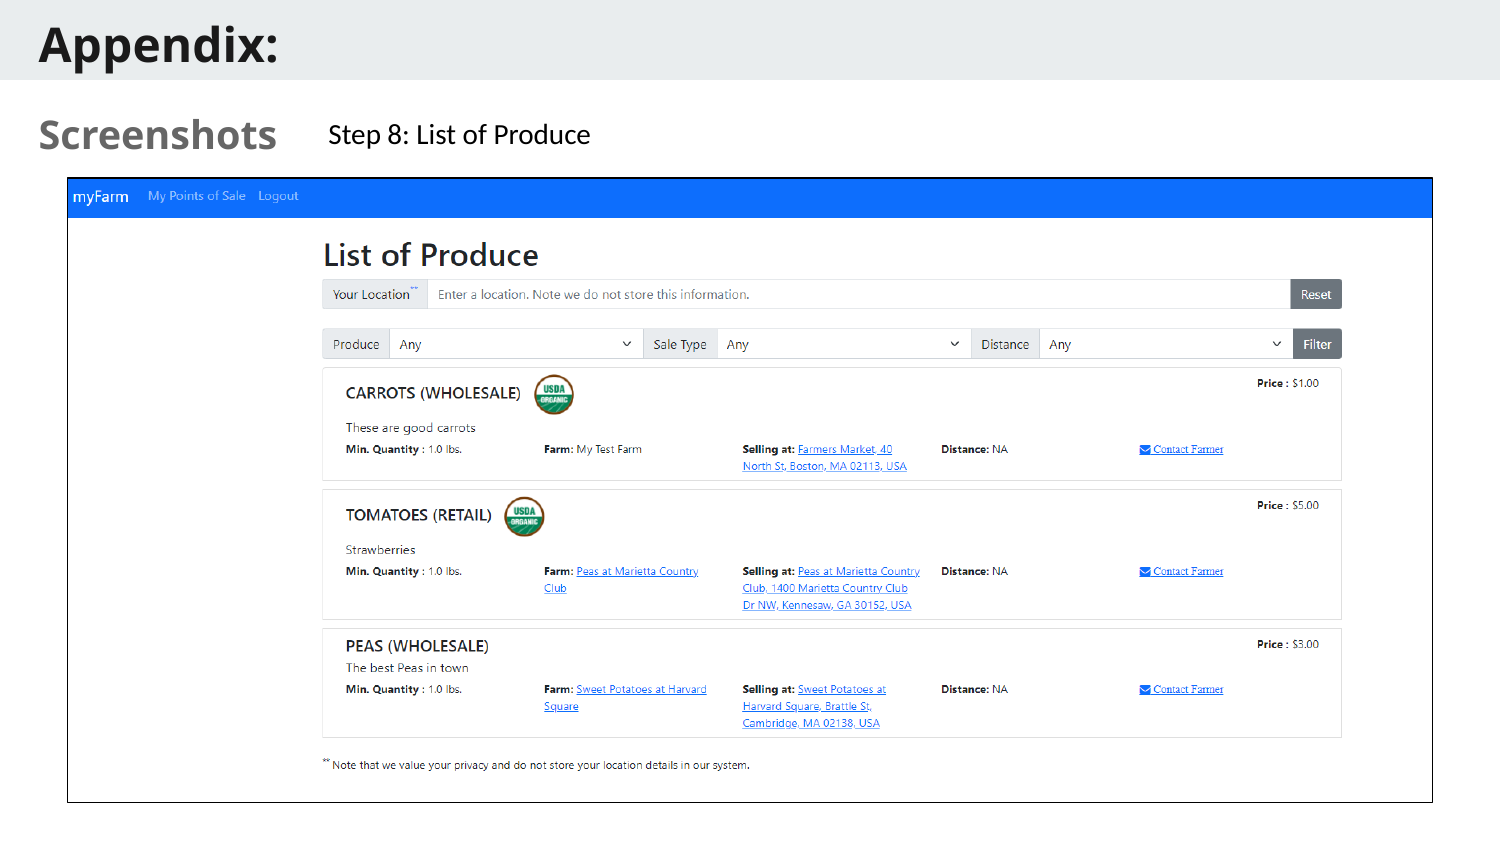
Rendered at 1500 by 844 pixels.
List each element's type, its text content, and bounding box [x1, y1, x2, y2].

picture [67, 178, 1433, 802]
title Screenshots [23, 94, 359, 173]
text_box Step 8: List of Produce [359, 100, 970, 166]
text_box Appendix: [23, 0, 336, 88]
